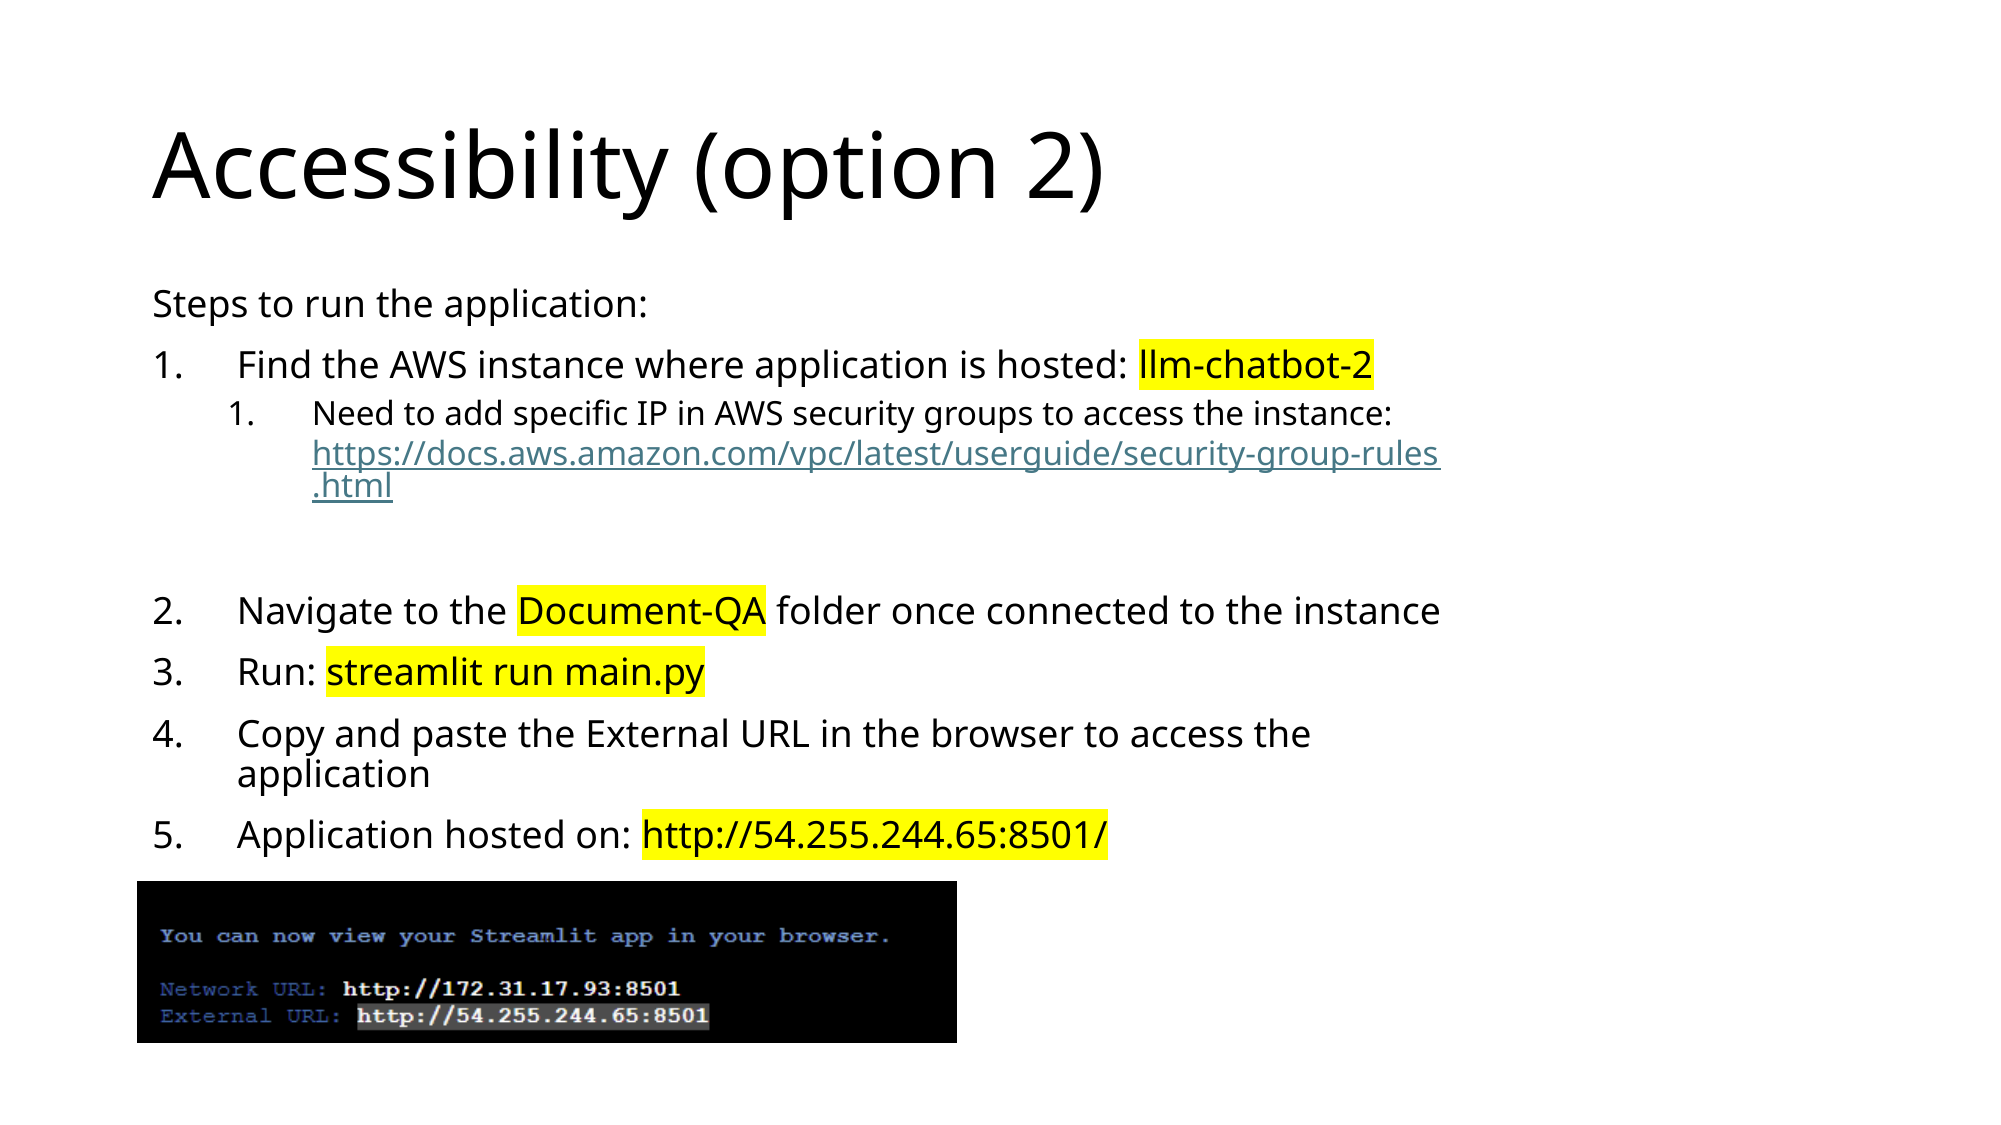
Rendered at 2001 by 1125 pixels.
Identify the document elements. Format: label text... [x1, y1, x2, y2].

title Accessibility (option 2) [137, 59, 1863, 278]
list Steps to run the application: Find the AWS instance where application is hosted: llm-chatbot-2 Need to add specific IP in AWS security groups to access the instance: https://docs.aws.amazon.com/vpc/latest/userguide/security-group-rules.html Navigate to the Document-QA folder once connected to the instance Run: streamlit run main.py Copy and paste the External URL in the browser to access the application Application hosted on: http://54.255.244.65:8501/ [137, 277, 1460, 924]
picture [136, 880, 957, 1043]
